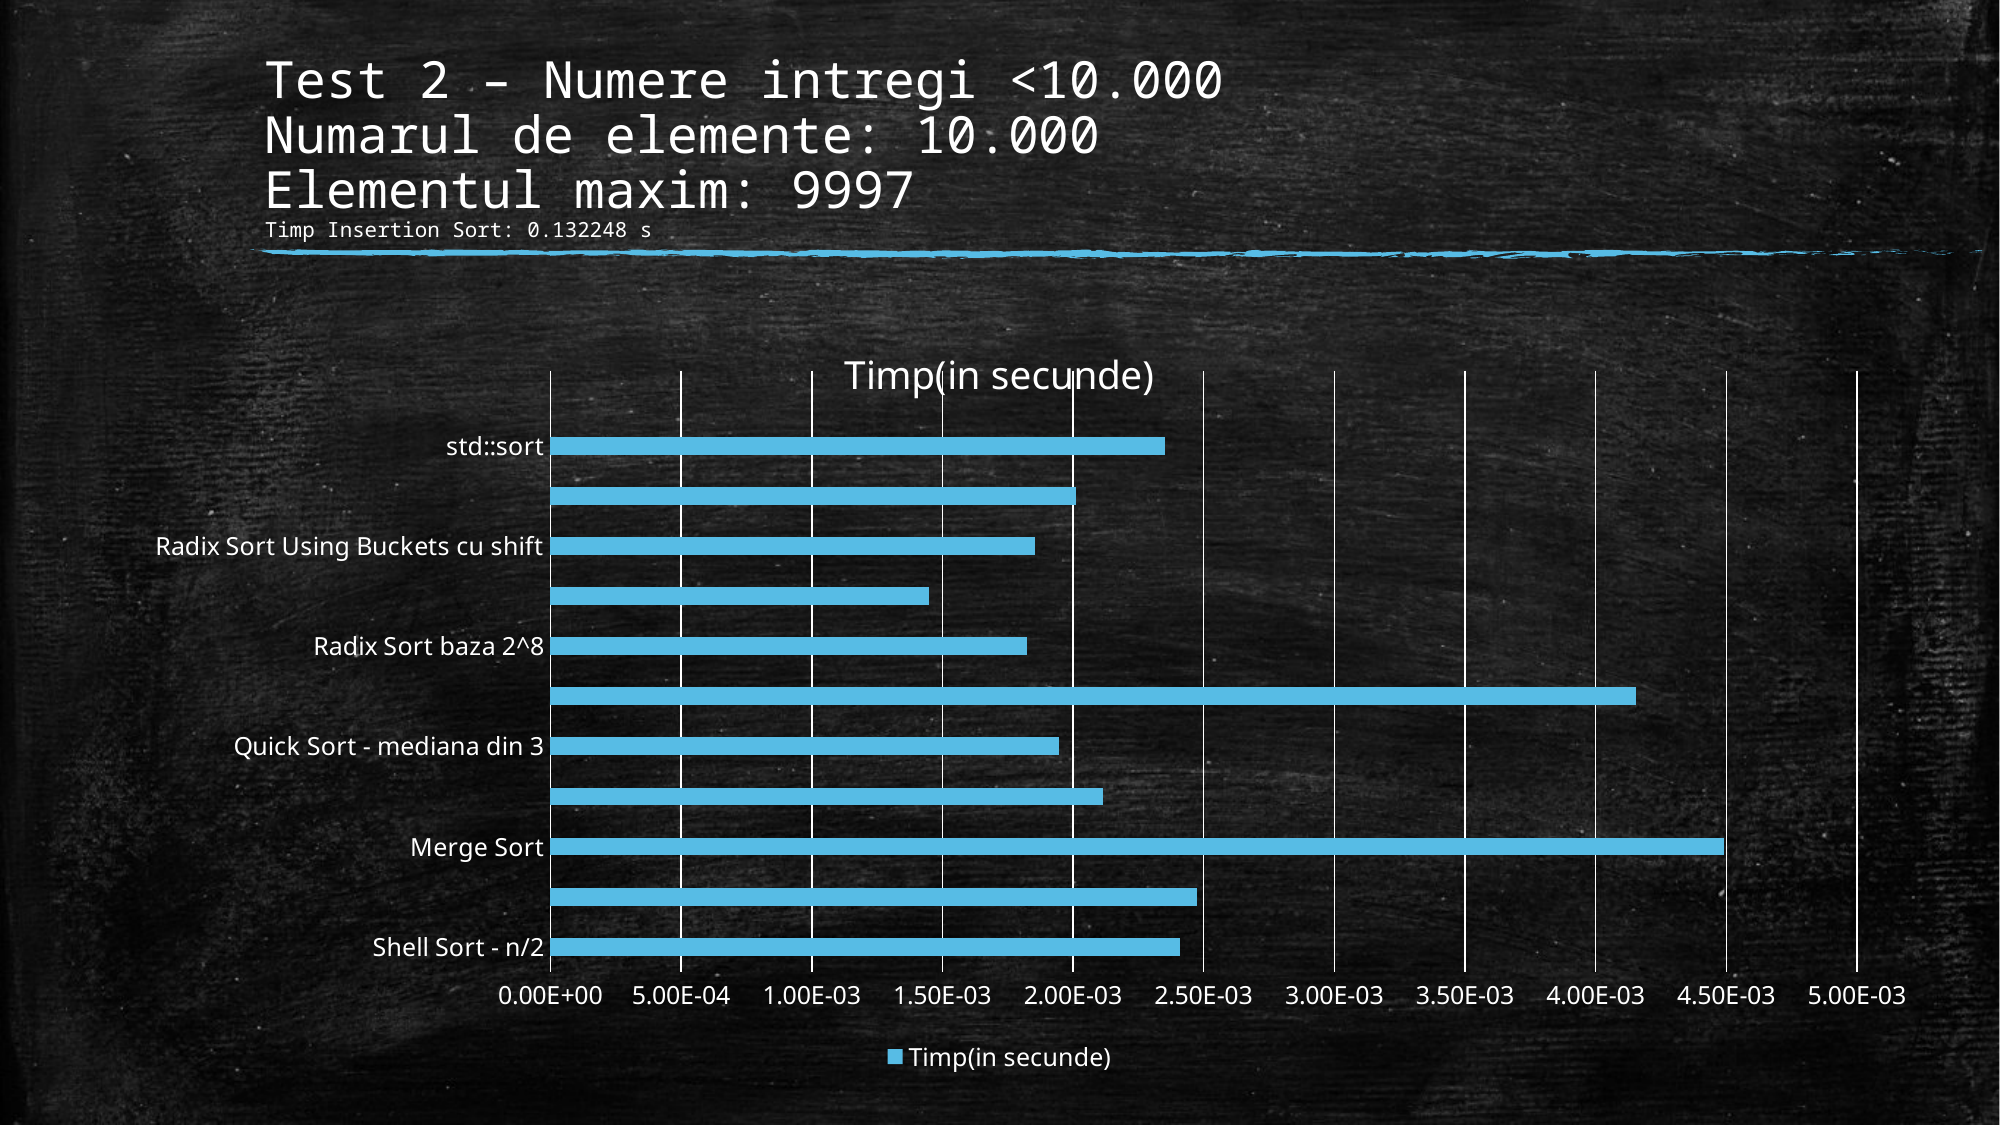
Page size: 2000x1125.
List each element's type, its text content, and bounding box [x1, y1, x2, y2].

chart [87, 312, 1913, 1080]
title Test 2 – Numere intregi <10.000 Numarul de elemente: 10.000 Elementul maxim: 9997 Timp Insertion Sort: 0.132248 s [249, 45, 1750, 250]
